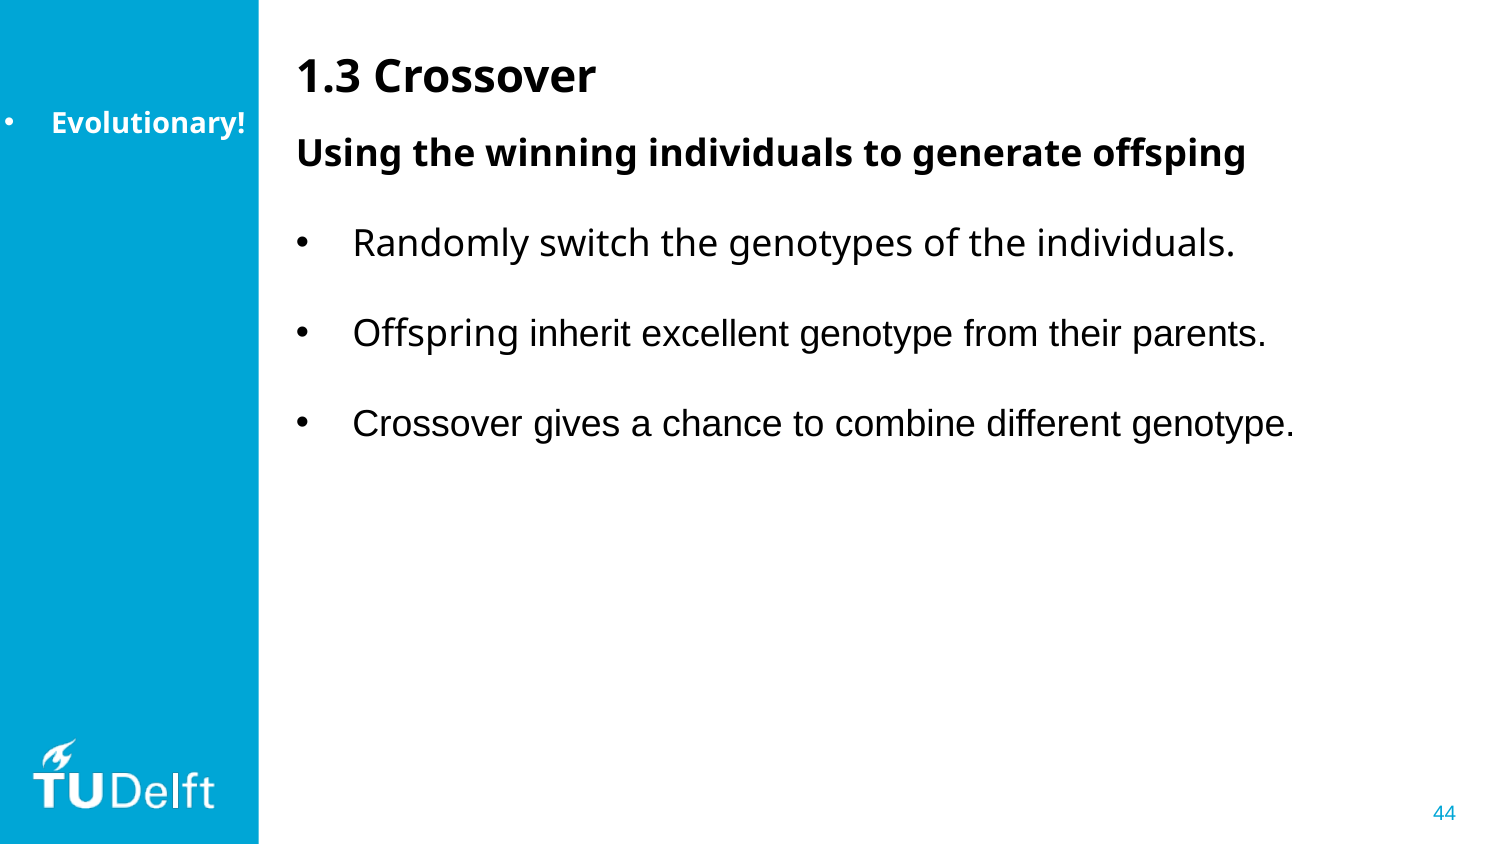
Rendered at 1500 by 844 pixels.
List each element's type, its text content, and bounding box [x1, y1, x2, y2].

text_box 1.3 Crossover [281, 39, 1347, 110]
text_box Using the winning individuals to generate offsping Randomly switch the genotypes of the individuals. Offspring inherit excellent genotype from their parents. Crossover gives a chance to combine different genotype. [281, 121, 1420, 542]
text_box Evolutionary! [0, 96, 388, 147]
